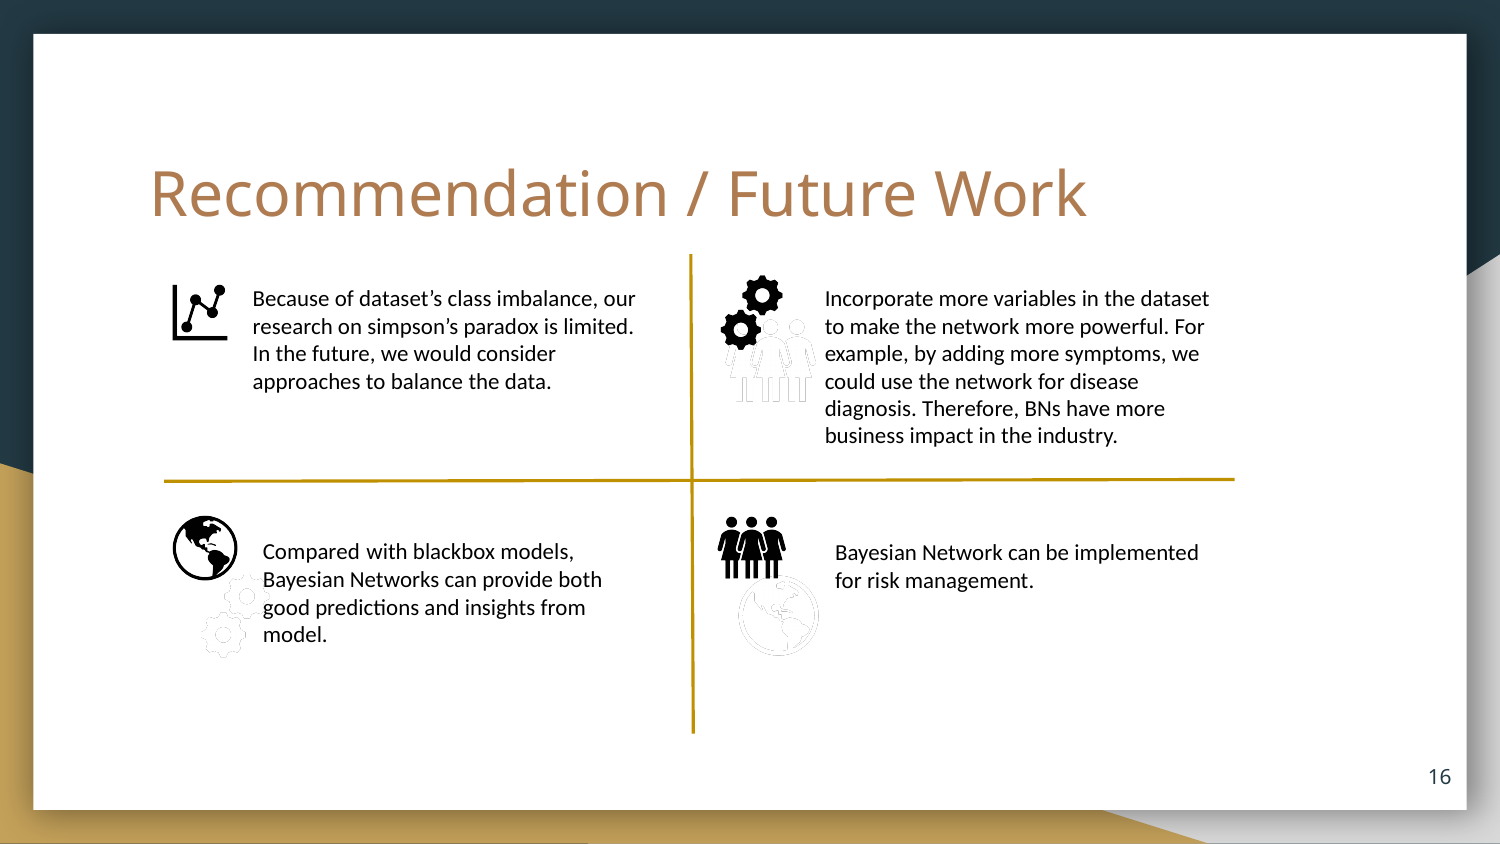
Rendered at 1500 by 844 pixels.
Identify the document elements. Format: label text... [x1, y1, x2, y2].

picture [161, 274, 238, 351]
picture [713, 509, 829, 666]
slide_number 16 [1376, 745, 1467, 810]
text_box Incorporate more variables in the dataset to make the network more powerful. For example, by adding more symptoms, we could use the network for disease diagnosis. Therefore, BNs have more business impact in the industry. [809, 268, 1230, 464]
picture [706, 267, 821, 411]
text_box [690, 253, 694, 734]
text_box Because of dataset’s class imbalance, our research on simpson’s paradox is limited. In the future, we would consider approaches to balance the data. [237, 268, 664, 409]
text_box Bayesian Network can be implemented for risk management. [820, 522, 1241, 608]
title Recommendation / Future Work [134, 138, 1366, 296]
picture [163, 506, 286, 666]
text_box Compared with blackbox models, Bayesian Networks can provide both good predictions and insights from model. [249, 515, 668, 663]
